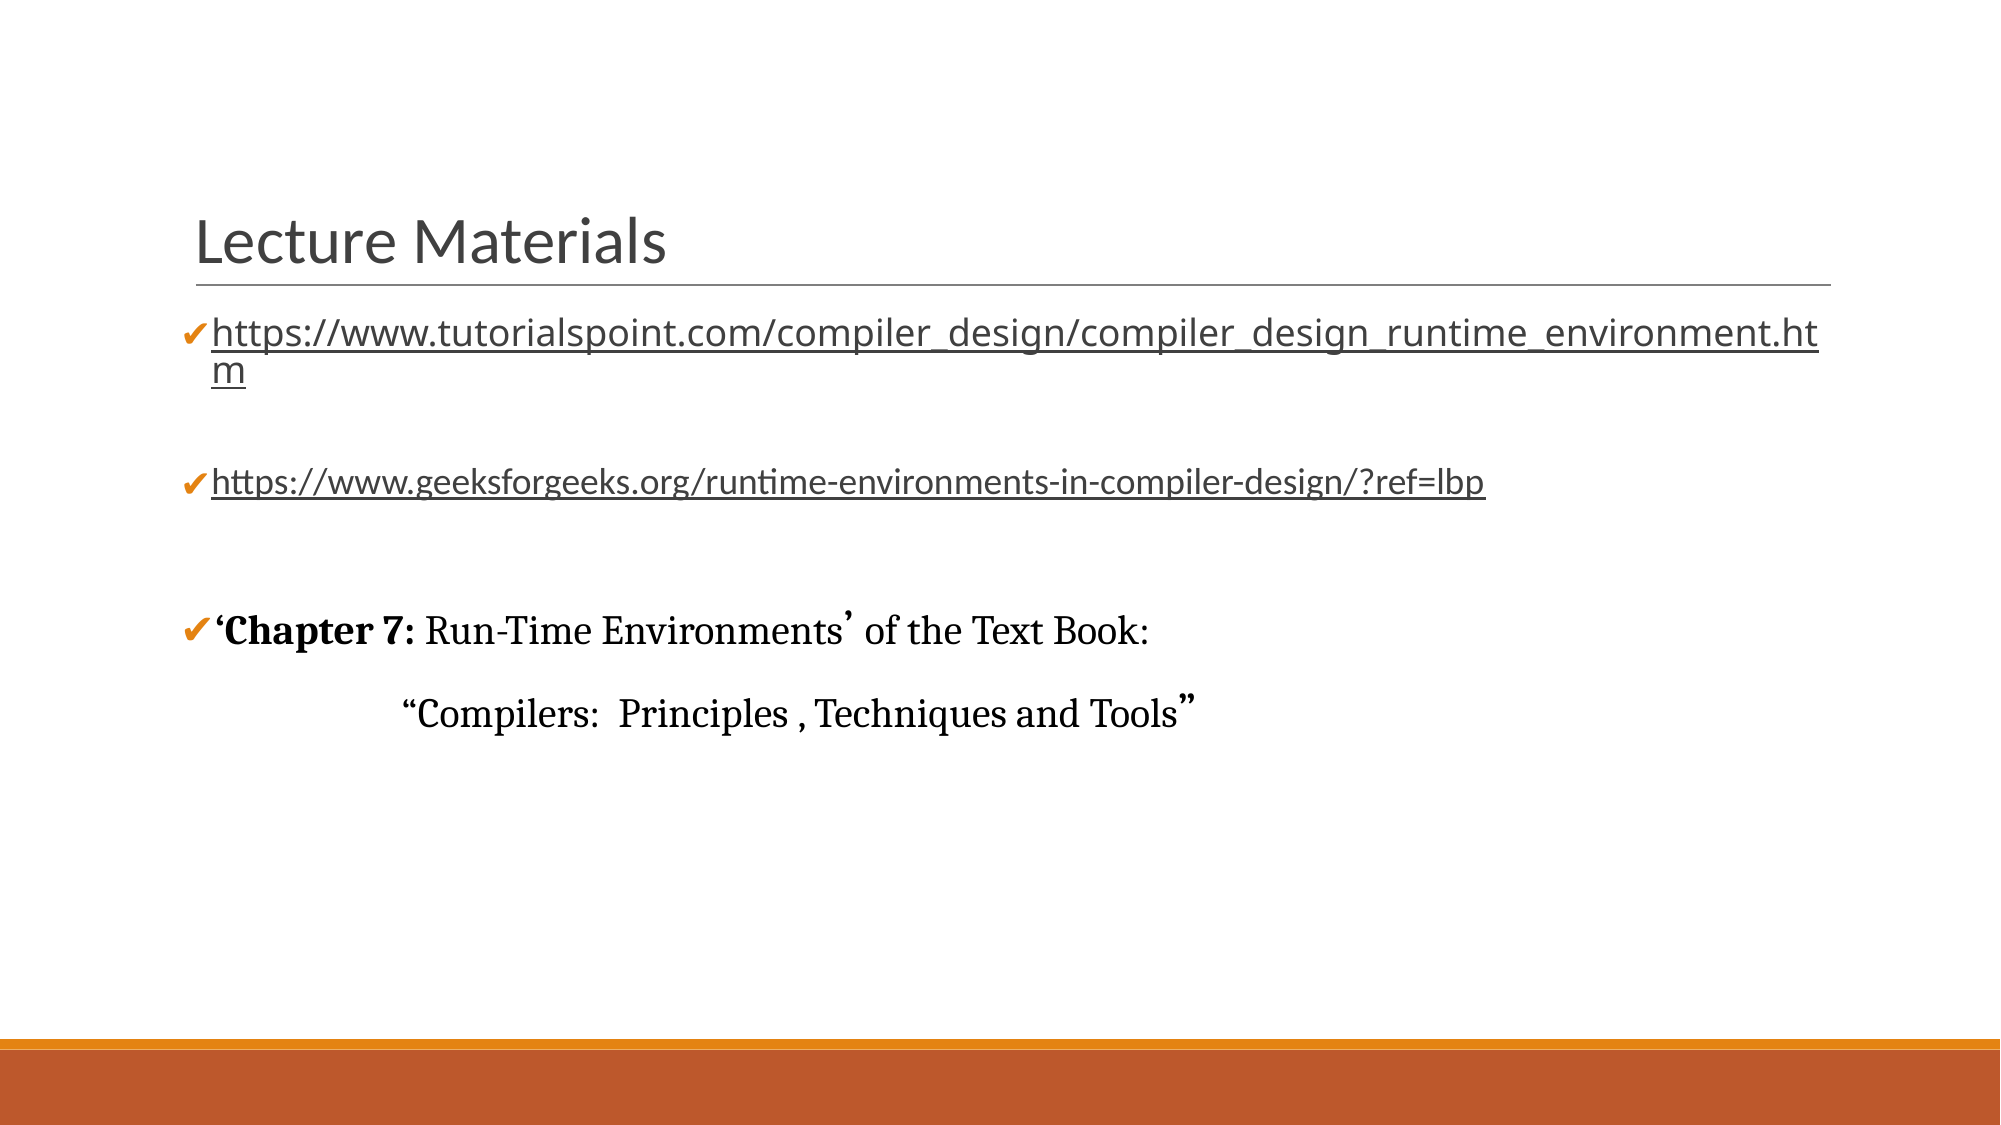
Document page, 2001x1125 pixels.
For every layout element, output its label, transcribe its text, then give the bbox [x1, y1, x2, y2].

text_box Lecture Materials [180, 47, 1830, 285]
text_box https://www.tutorialspoint.com/compiler_design/compiler_design_runtime_environment.htm https://www.geeksforgeeks.org/runtime-environments-in-compiler-design/?ref=lbp ‘Chapter 7: Run-Time Environments’ of the Text Book: “Compilers: Principles , Techniques and Tools” [180, 302, 1830, 1020]
